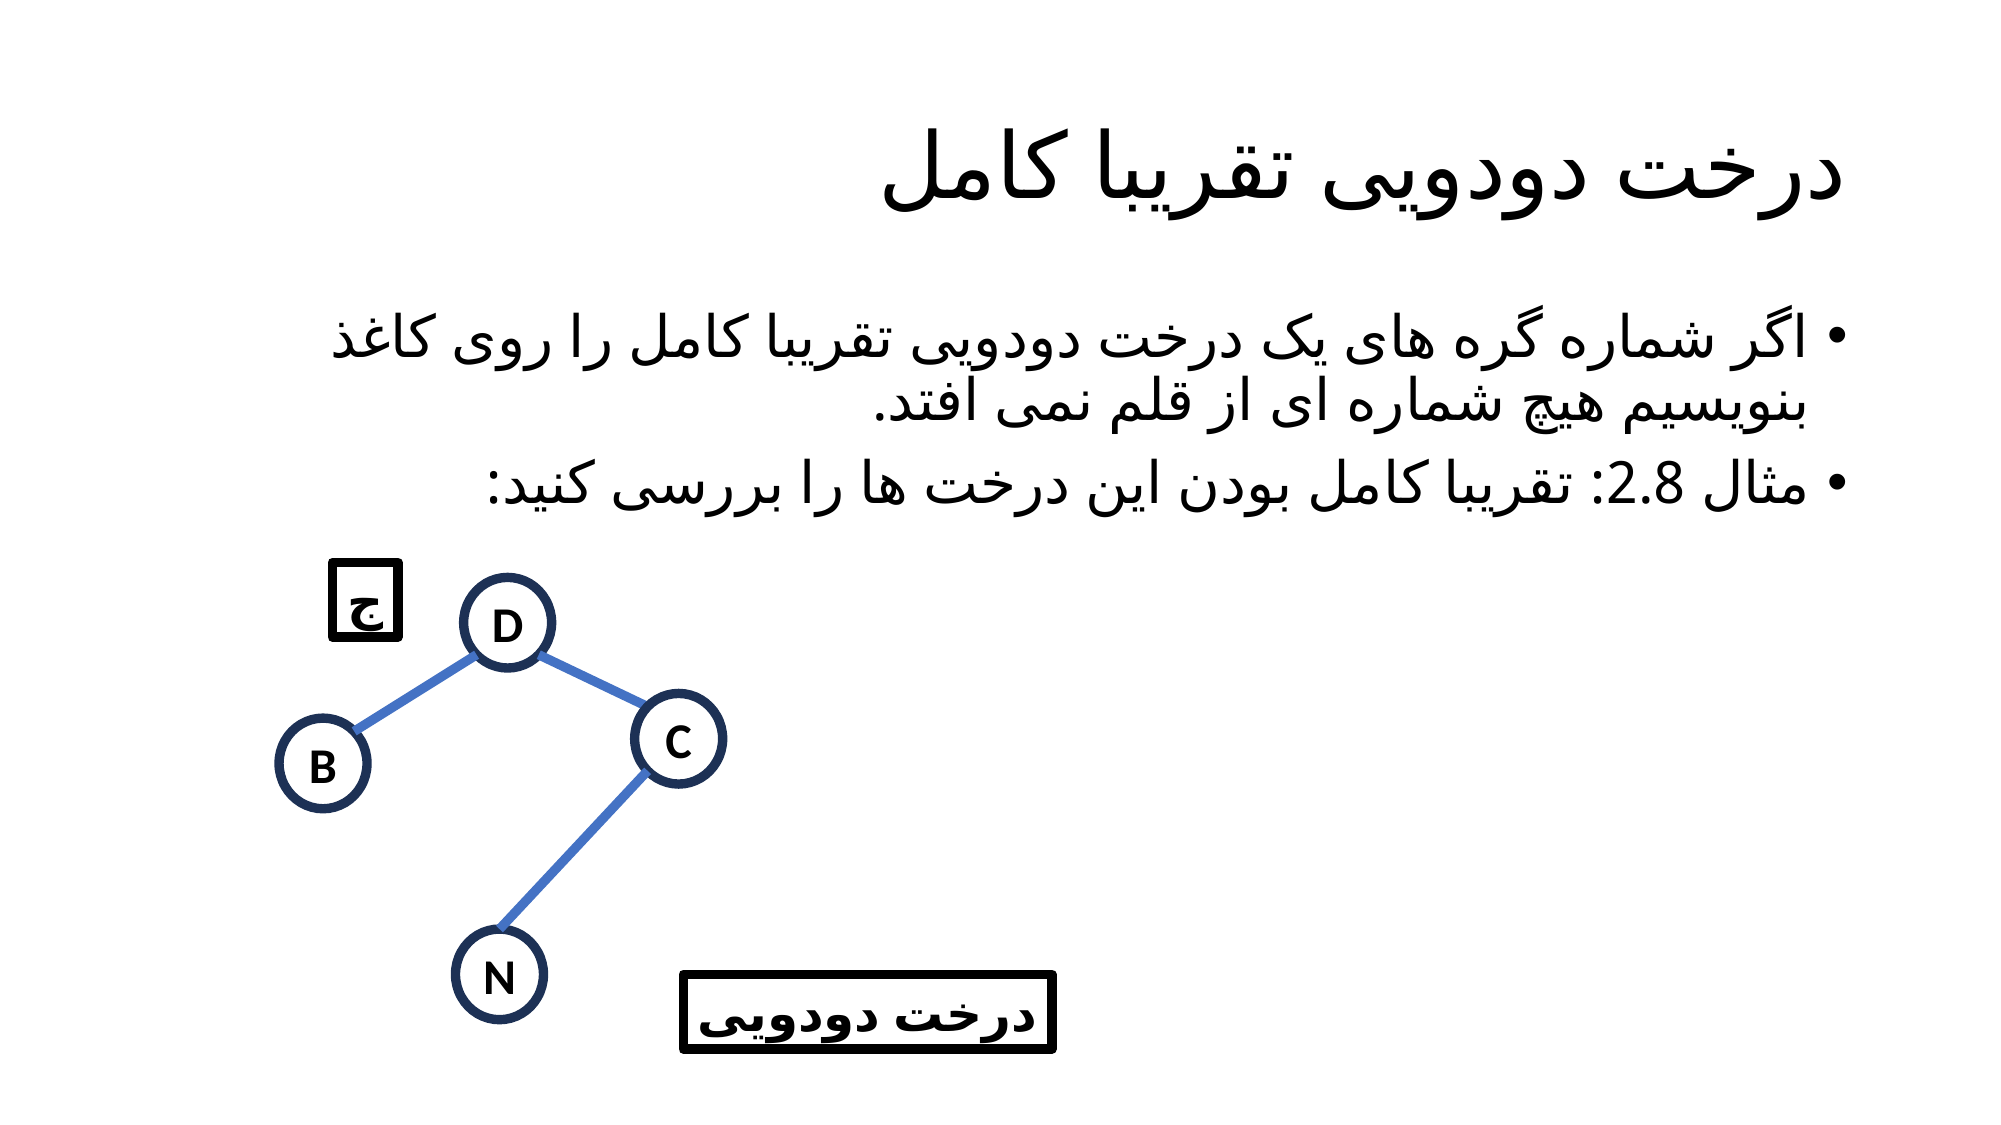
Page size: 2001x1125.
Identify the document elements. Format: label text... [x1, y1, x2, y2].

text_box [499, 770, 648, 929]
title درخت دودویی تقریبا کامل [137, 59, 1863, 278]
text_box درخت دودویی [683, 974, 1052, 1050]
text_box N [454, 928, 545, 1021]
text_box B [278, 717, 369, 810]
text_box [538, 654, 648, 707]
text_box D [462, 576, 553, 670]
text_box ج [332, 562, 398, 638]
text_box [354, 654, 477, 732]
list اگر شماره گره های یک درخت دودویی تقریبا کامل را روی کاغذ بنویسیم هیچ شماره ای از قلم نمی افتد. مثال 2.8: تقریبا کامل بودن این درخت ها را بررسی کنید: [137, 299, 1863, 531]
text_box C [633, 692, 724, 786]
